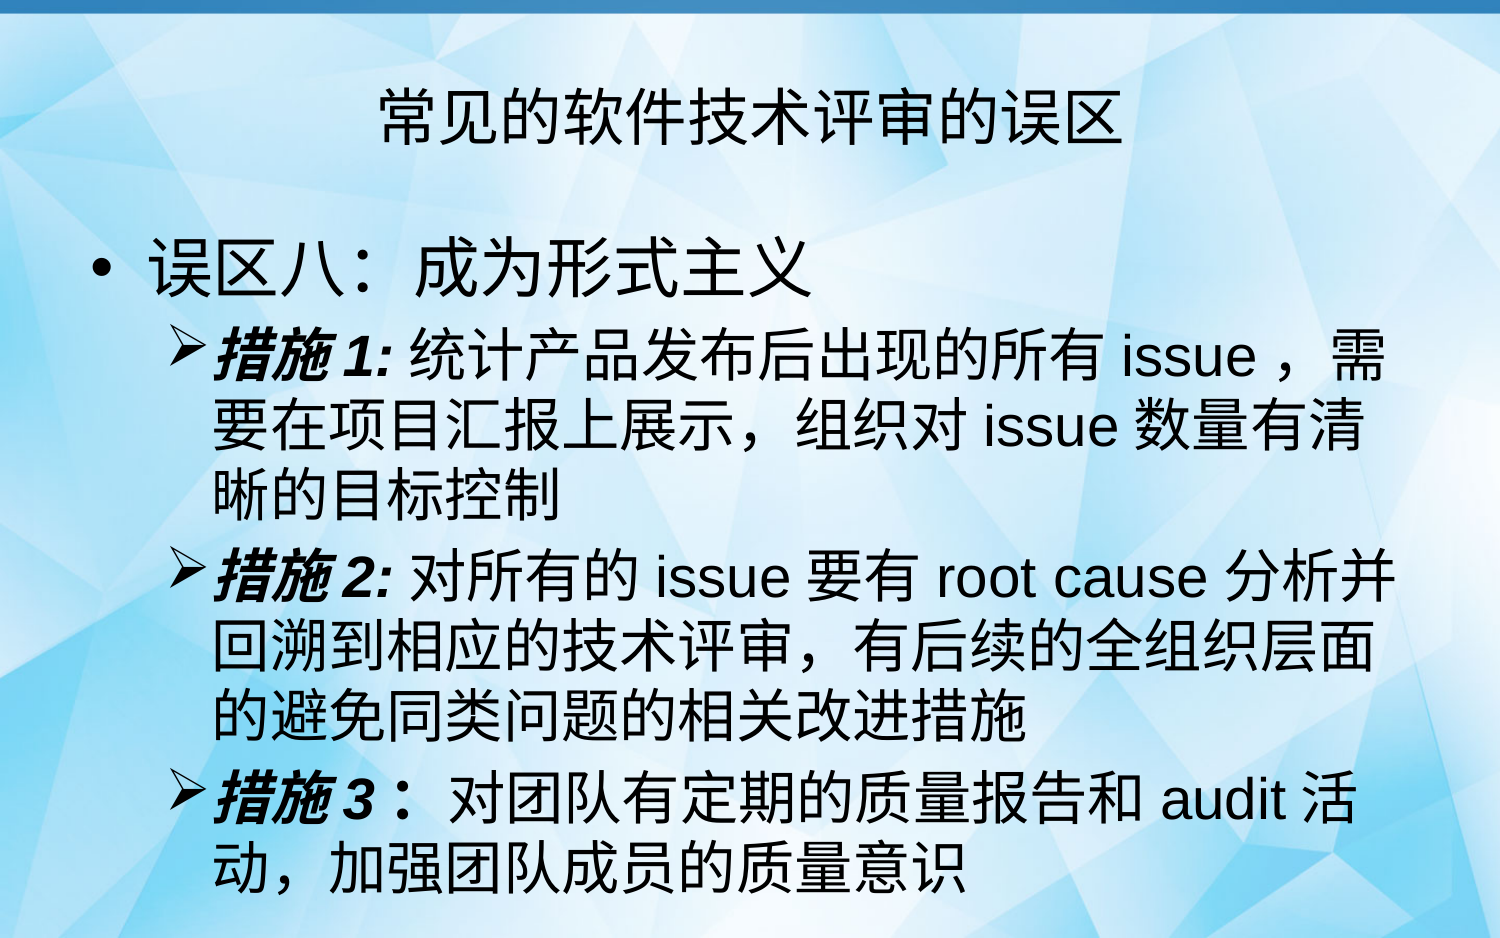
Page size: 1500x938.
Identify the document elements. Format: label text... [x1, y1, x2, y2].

title 常见的软件技术评审的误区 [74, 37, 1426, 194]
picture [0, 0, 1500, 938]
list 误区八：成为形式主义 措施1:统计产品发布后出现的所有issue，需要在项目汇报上展示，组织对issue数量有清晰的目标控制 措施2:对所有的issue要有root cause分析并回溯到相应的技术评审，有后续的全组织层面的避免同类问题的相关改进措施 措施3：对团队有定期的质量报告和audit活动，加强团队成员的质量意识 [74, 218, 1426, 838]
